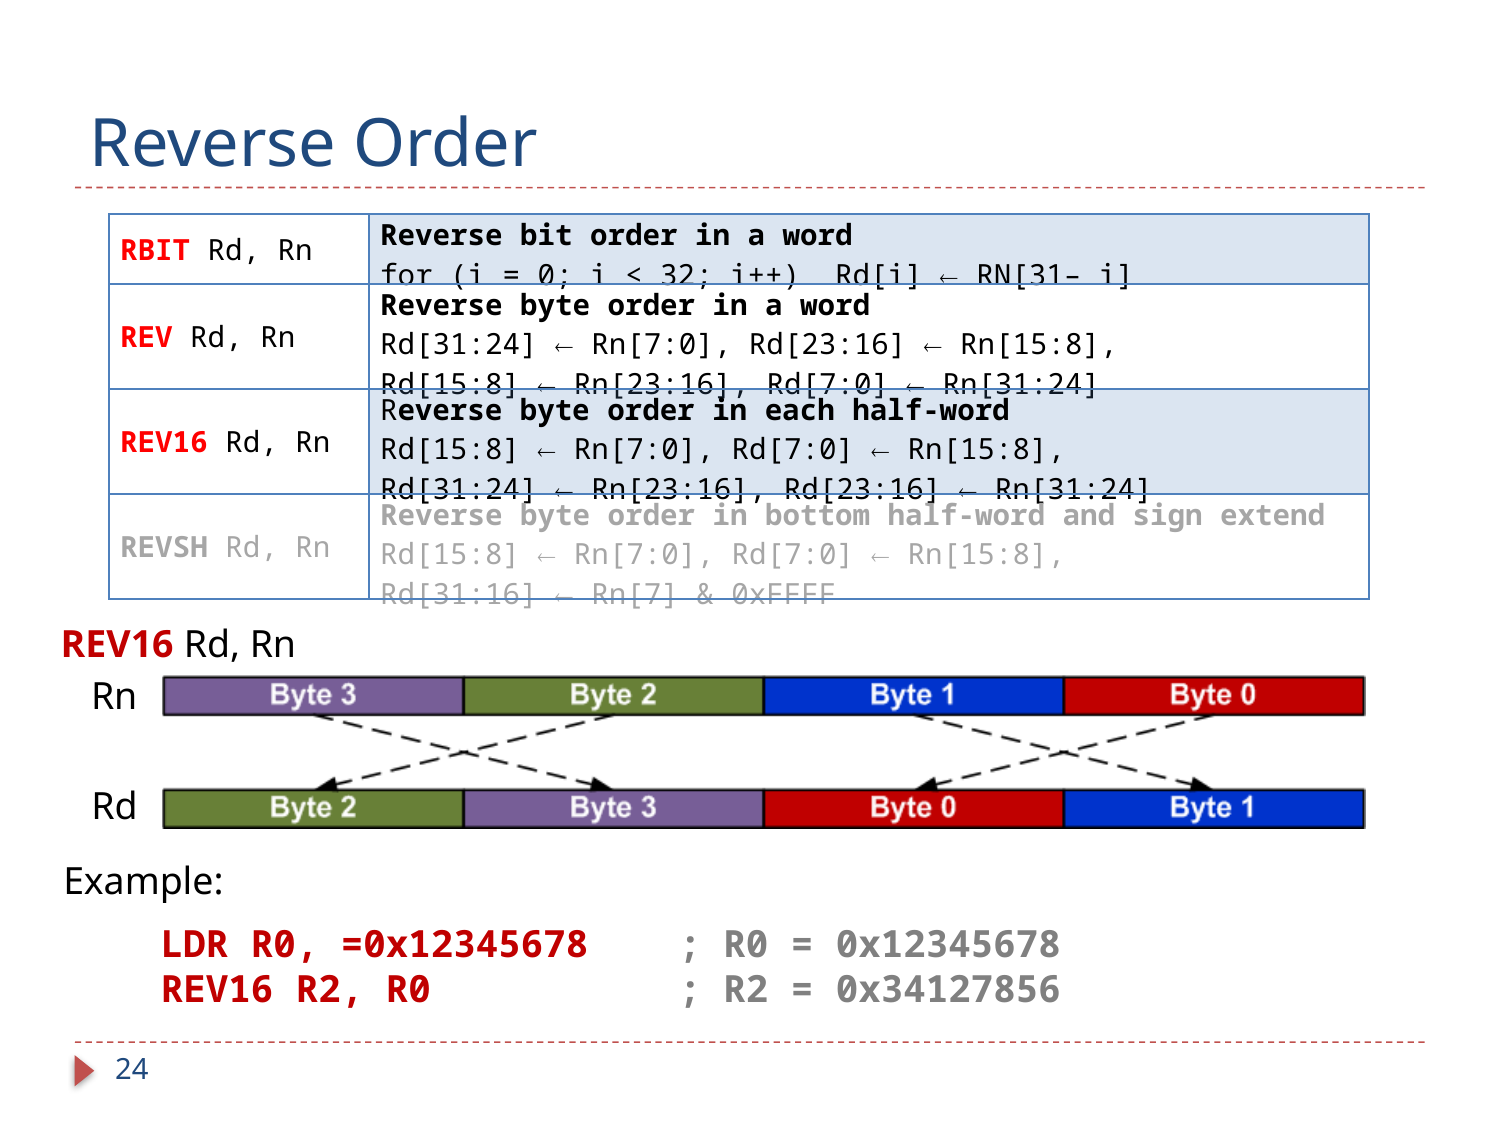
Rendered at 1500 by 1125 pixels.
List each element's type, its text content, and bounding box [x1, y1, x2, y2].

text_box REV16 Rd, Rn [45, 612, 311, 673]
table_cell REVSH Rd, Rn [110, 495, 368, 598]
text_box LDR R0, =0x12345678 ; R0 = 0x12345678 REV16 R2, R0 ; R2 = 0x34127856 [146, 912, 1484, 1018]
table_cell Reverse byte order in bottom half-word and sign extend Rd[15:8]  Rn[7:0], Rd[7:0]  Rn[15:8], Rd[31:16]  Rn[7] & 0xFFFF [370, 495, 1368, 598]
text_box Rd [76, 774, 153, 835]
table_cell Reverse byte order in each half-word Rd[15:8]  Rn[7:0], Rd[7:0]  Rn[15:8], Rd[31:24]  Rn[23:16], Rd[23:16]  Rn[31:24] [370, 390, 1368, 493]
table_cell REV16 Rd, Rn [110, 390, 368, 493]
text_box Example: [48, 849, 249, 910]
table_cell REV Rd, Rn [110, 285, 368, 388]
table_header Reverse bit order in a word for (i = 0; i < 32; i++) Rd[i]  RN[31– i] [370, 215, 1368, 283]
table_header RBIT Rd, Rn [110, 215, 368, 283]
picture [162, 673, 1366, 830]
text_box Rn [76, 664, 153, 725]
slide_number 24 [100, 1042, 426, 1103]
table_cell Reverse byte order in a word Rd[31:24]  Rn[7:0], Rd[23:16]  Rn[15:8], Rd[15:8]  Rn[23:16], Rd[7:0]  Rn[31:24] [370, 285, 1368, 388]
title Reverse Order [75, 24, 1425, 188]
